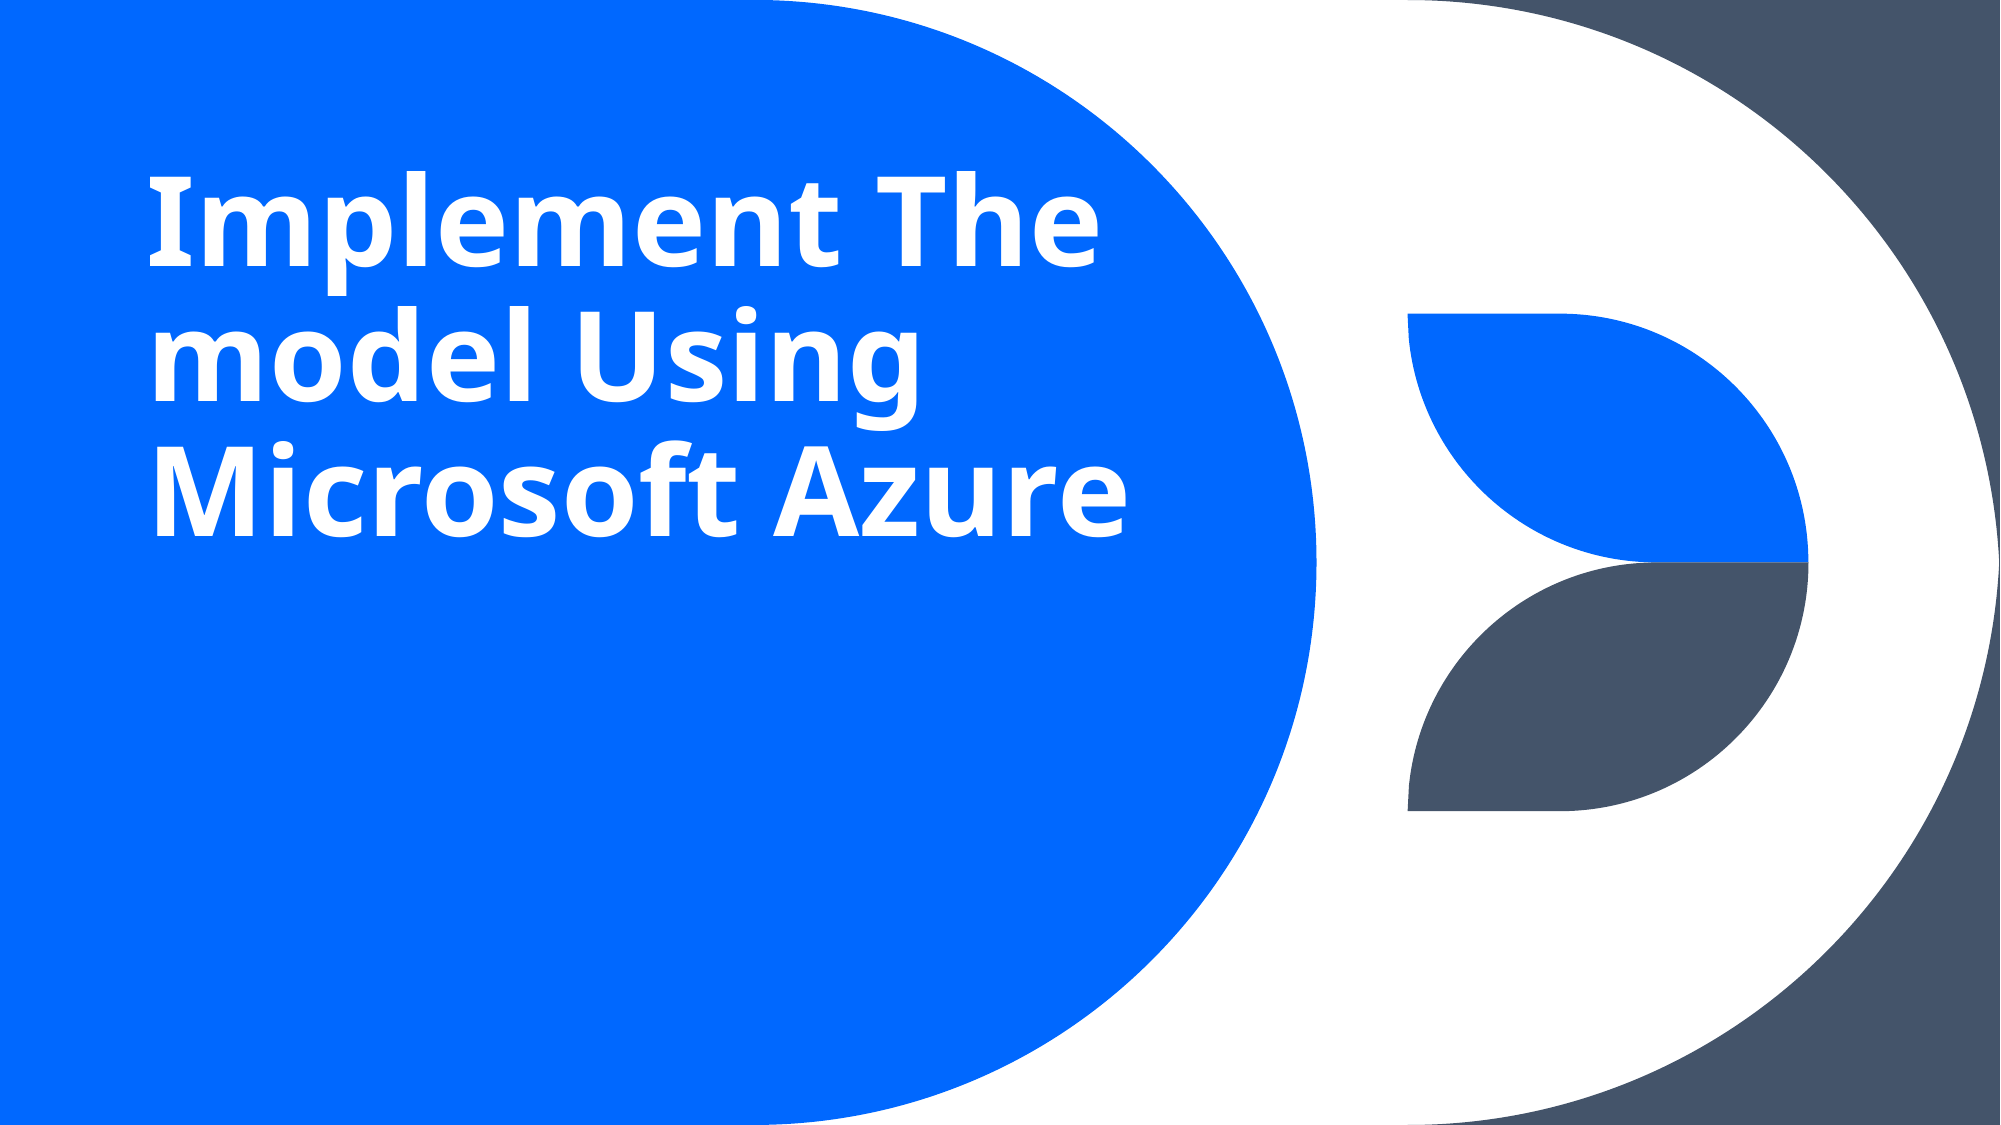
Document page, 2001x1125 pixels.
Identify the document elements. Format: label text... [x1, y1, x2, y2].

title Implement The model Using Microsoft Azure [131, 464, 1157, 856]
